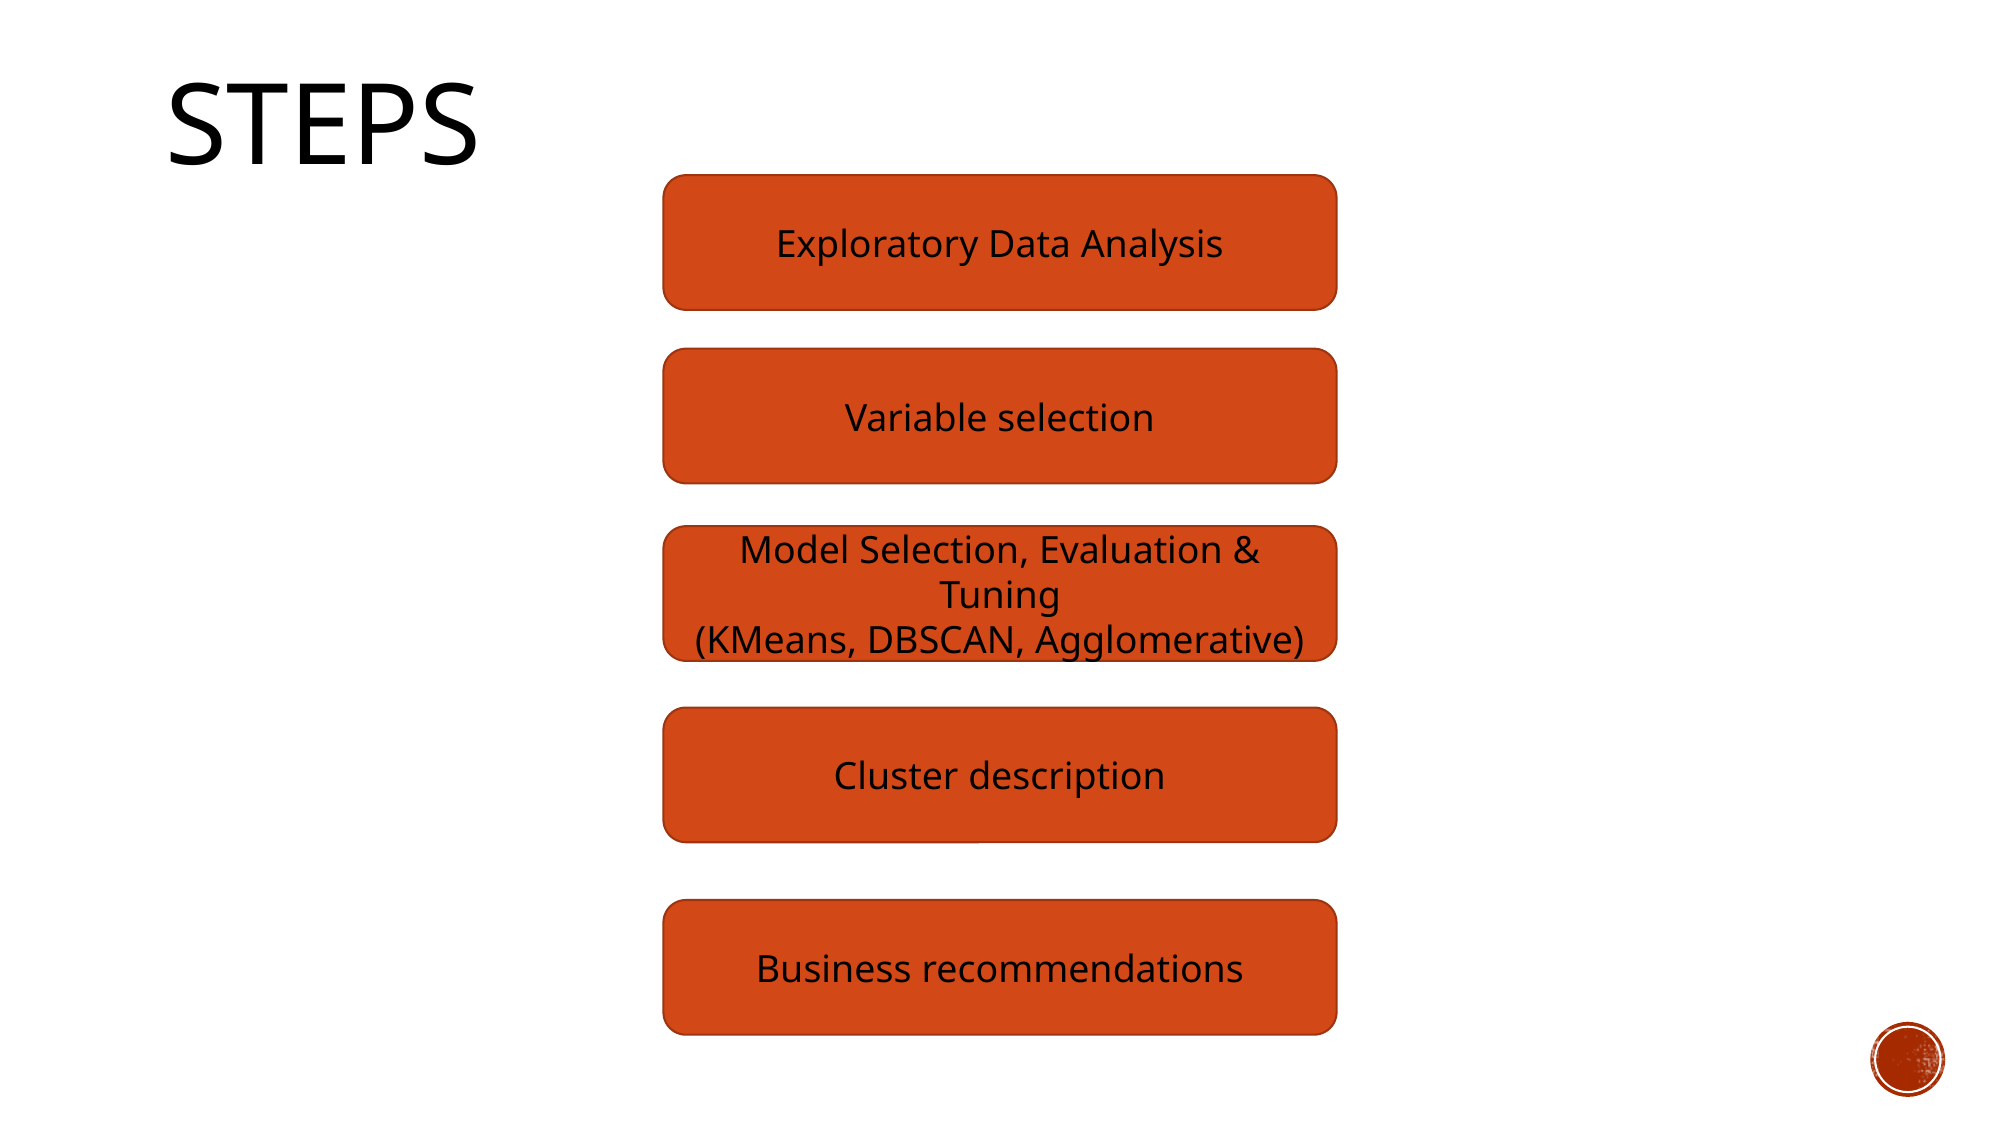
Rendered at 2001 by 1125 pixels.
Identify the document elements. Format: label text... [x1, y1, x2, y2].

text_box Variable selection [662, 347, 1338, 485]
text_box Exploratory Data Analysis [662, 174, 1338, 311]
title Steps [150, 20, 1850, 237]
text_box Business recommendations [662, 898, 1338, 1036]
text_box Cluster description [662, 706, 1338, 844]
text_box Model Selection, Evaluation & Tuning (KMeans, DBSCAN, Agglomerative) [662, 525, 1338, 662]
